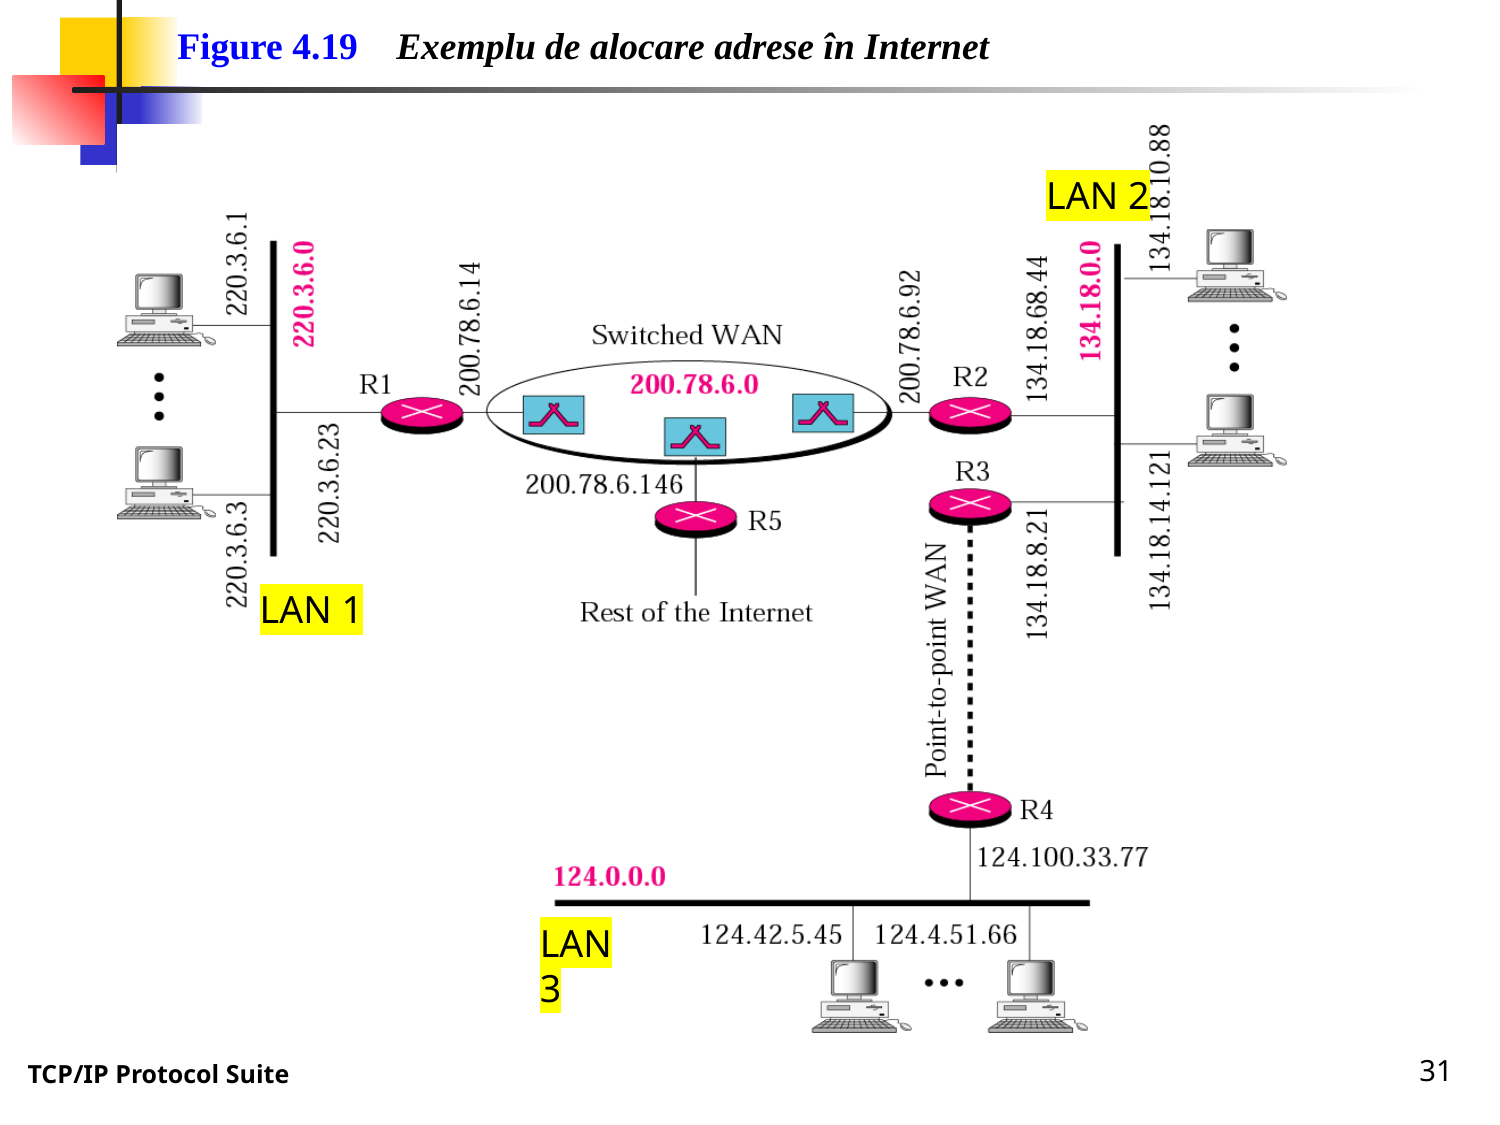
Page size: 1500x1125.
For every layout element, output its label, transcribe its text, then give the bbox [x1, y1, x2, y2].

text_box [80, 93, 116, 165]
text_box [12, 75, 105, 145]
footer TCP/IP Protocol Suite [12, 1025, 488, 1100]
picture [117, 124, 1288, 1033]
text_box [122, 17, 177, 86]
text_box [116, 0, 122, 87]
text_box Figure 4.19 Exemplu de alocare adrese în Internet [162, 14, 1100, 75]
text_box [60, 17, 116, 86]
text_box [122, 93, 141, 124]
text_box [72, 87, 1423, 93]
text_box [141, 93, 202, 124]
text_box [116, 93, 122, 173]
slide_number 31 [1155, 1024, 1468, 1100]
